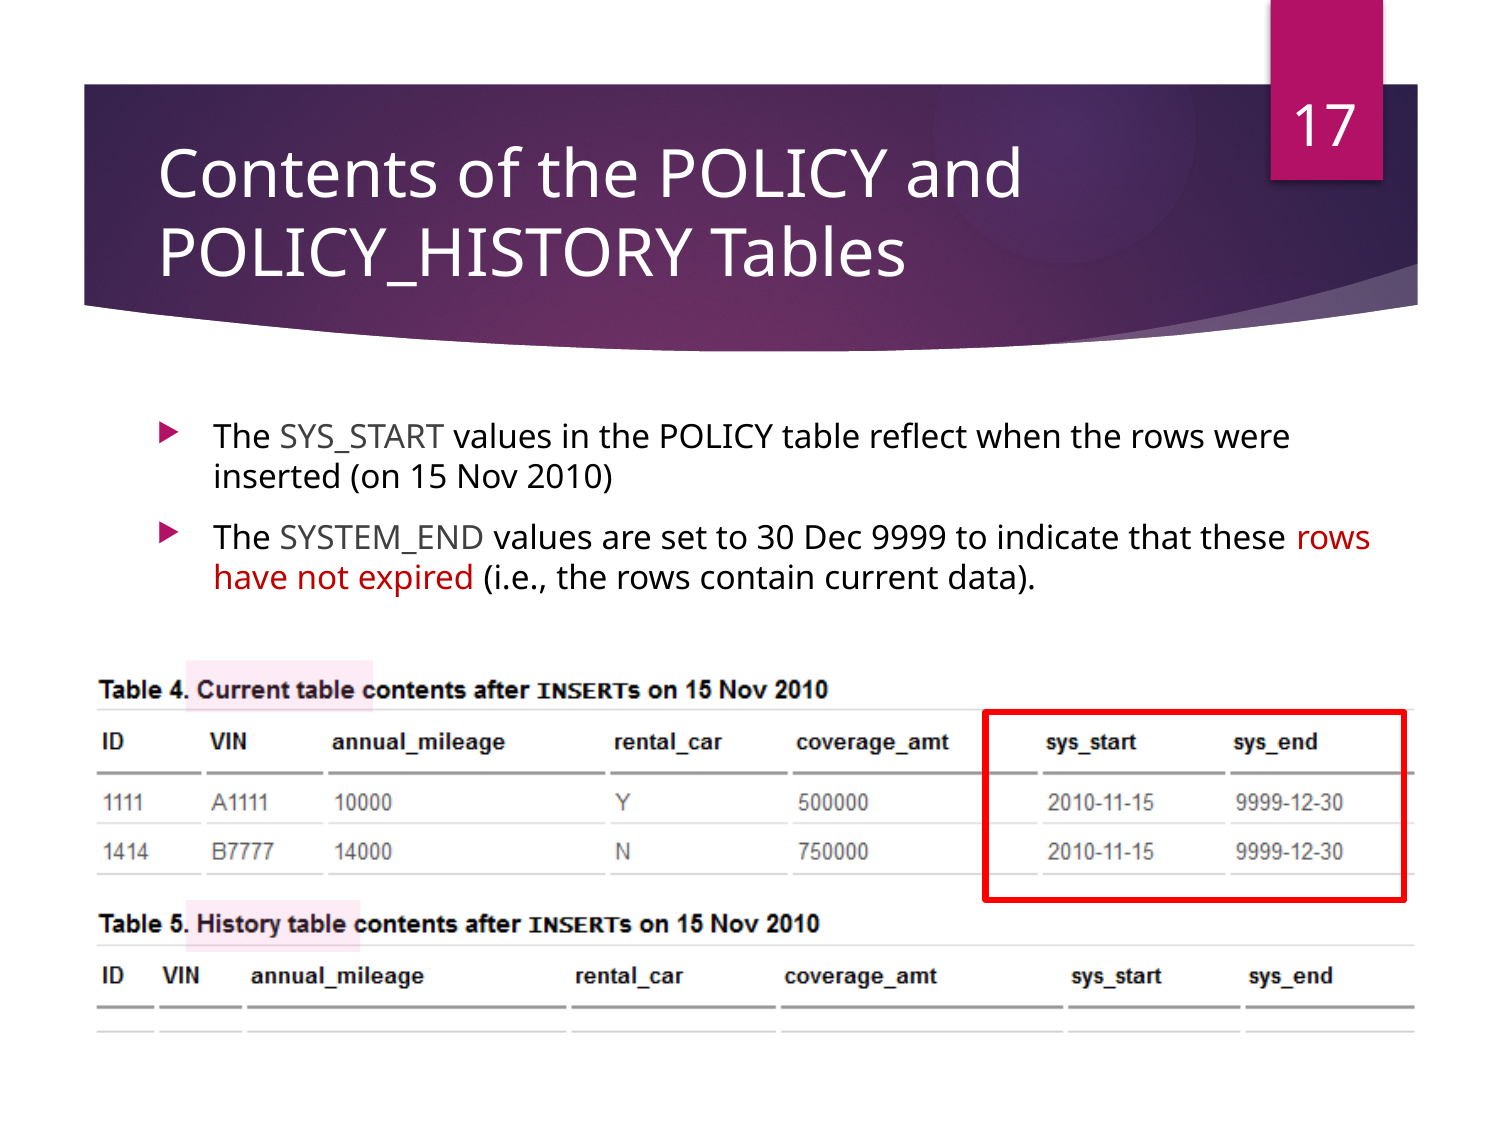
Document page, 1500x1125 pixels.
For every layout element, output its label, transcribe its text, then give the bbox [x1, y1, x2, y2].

picture [87, 670, 1426, 1038]
text_box [184, 659, 375, 669]
title Contents of the POLICY and POLICY_HISTORY Tables [142, 152, 1183, 269]
list The SYS_START values in the POLICY table reflect when the rows were inserted (on 15 Nov 2010) The SYSTEM_END values are set to 30 Dec 9999 to indicate that these rows have not expired (i.e., the rows contain current data). [141, 408, 1405, 669]
slide_number 17 [1259, 48, 1390, 175]
